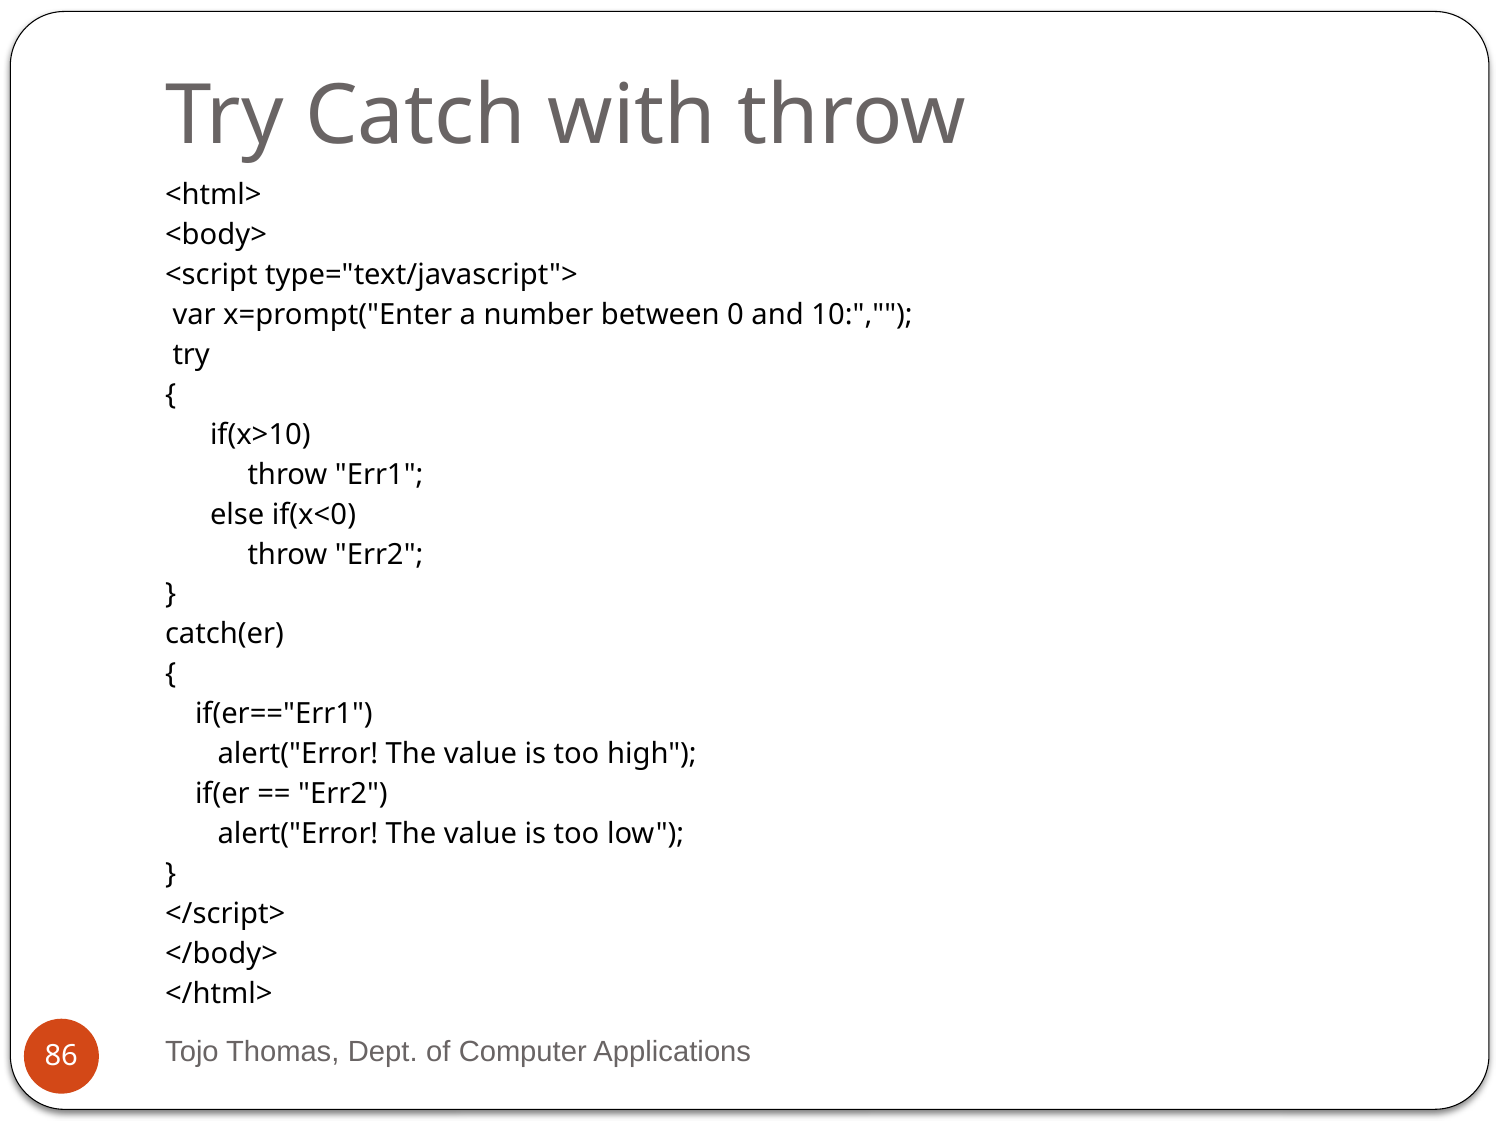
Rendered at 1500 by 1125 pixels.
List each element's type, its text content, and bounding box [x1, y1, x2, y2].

slide_number 86 [23, 1018, 99, 1094]
list <html> <body> <script type="text/javascript"> var x=prompt("Enter a number between 0 and 10:",""); try { if(x>10) throw "Err1"; else if(x<0) throw "Err2"; } catch(er) { if(er=="Err1") alert("Error! The value is too high"); if(er == "Err2") alert("Error! The value is too low"); } </script> </body> </html> [150, 174, 1425, 988]
footer Tojo Thomas, Dept. of Computer Applications [150, 1012, 800, 1088]
title Try Catch with throw [150, 45, 1425, 174]
